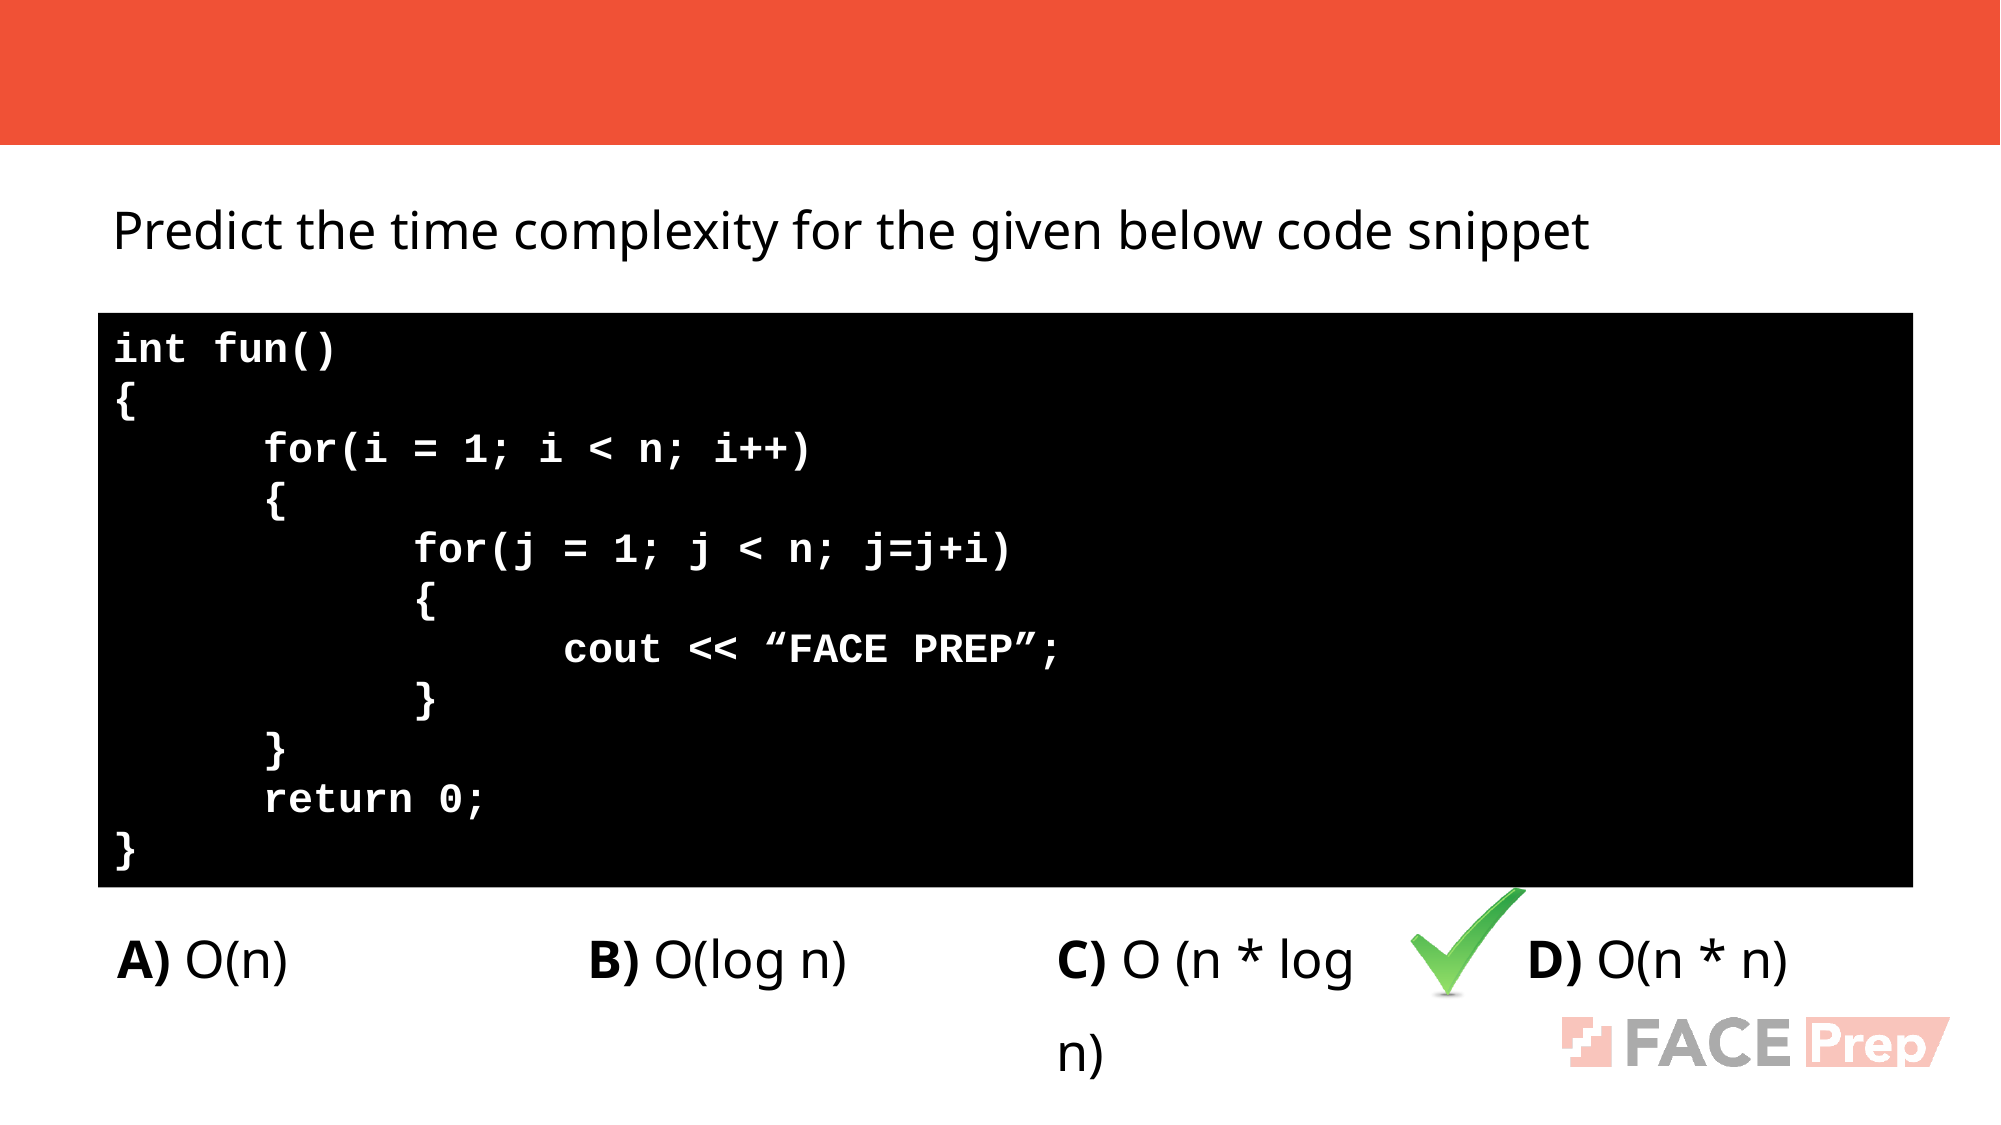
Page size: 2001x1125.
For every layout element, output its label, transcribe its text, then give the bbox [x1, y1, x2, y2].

text_box A) O(n) [102, 887, 485, 997]
text_box B) O(log n) [572, 887, 955, 997]
picture [1409, 887, 1526, 1000]
text_box int fun() { for(i = 1; i < n; i++) { for(j = 1; j < n; j=j+i) { cout << “FACE PREP”; } } return 0; } [98, 312, 1914, 888]
text_box D) O(n * n) [1528, 887, 1894, 997]
picture [1562, 1017, 1950, 1067]
text_box Predict the time complexity for the given below code snippet [97, 189, 1894, 268]
text_box C) O (n * log n) [1041, 887, 1424, 1090]
text_box [0, 0, 2000, 145]
